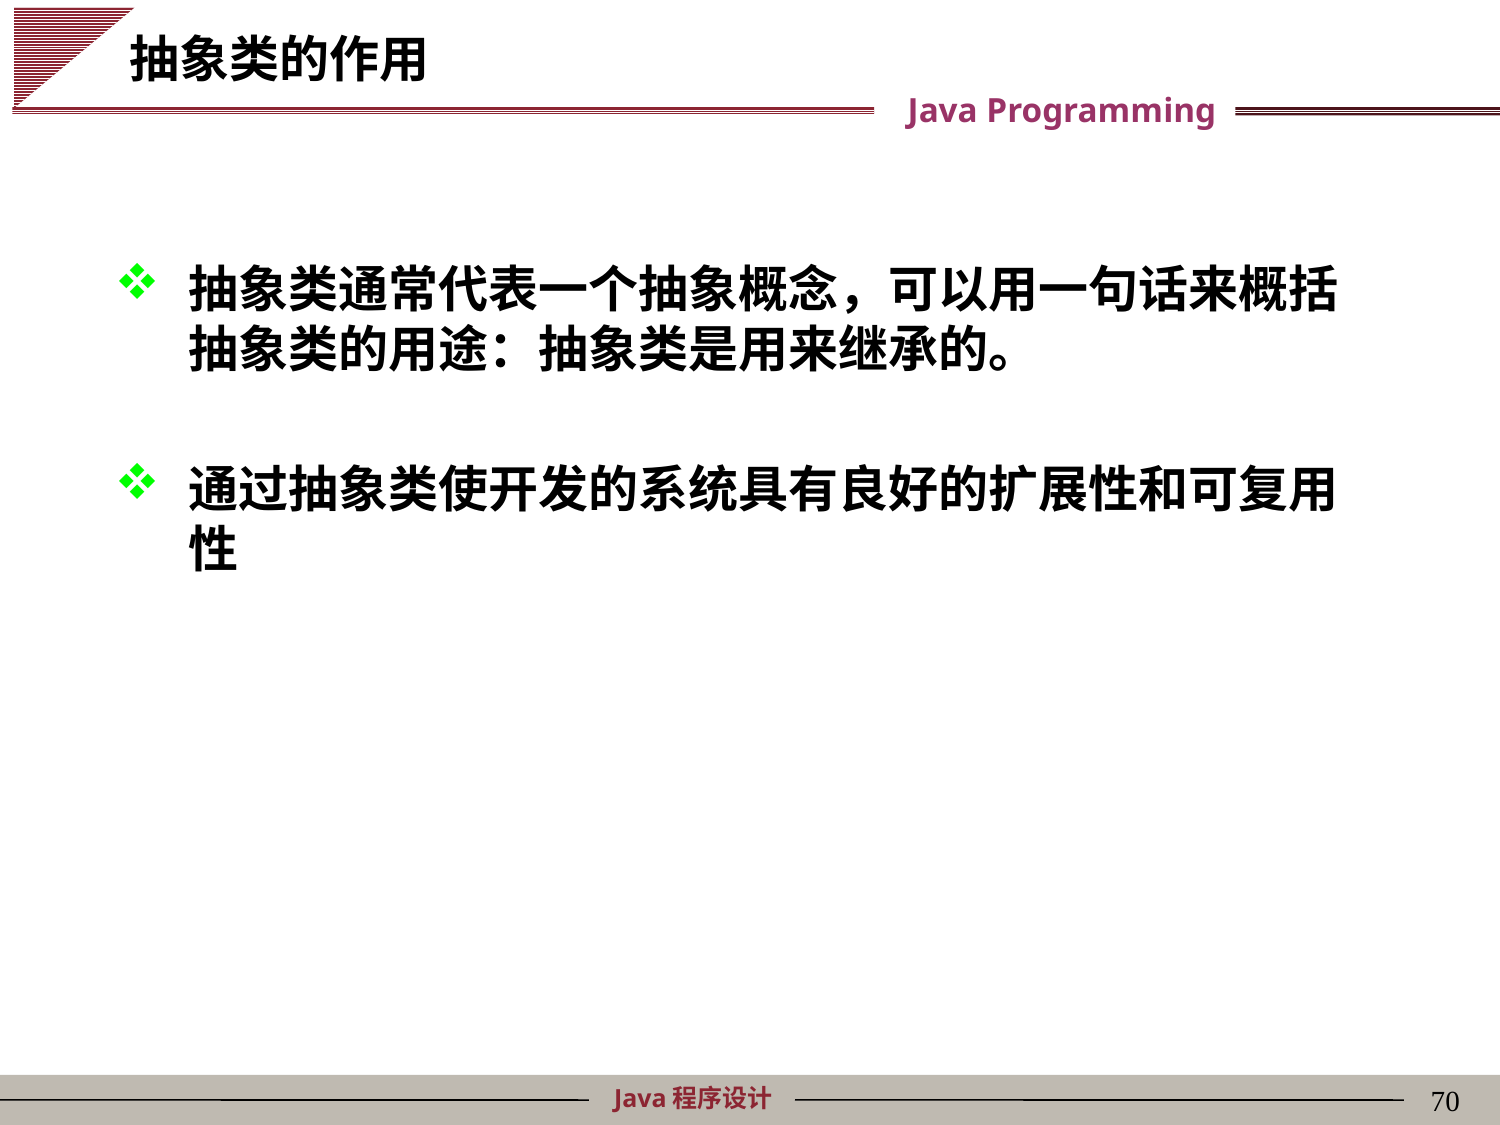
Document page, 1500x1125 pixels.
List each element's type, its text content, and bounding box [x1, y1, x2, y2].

list 抽象类通常代表一个抽象概念，可以用一句话来概括抽象类的用途：抽象类是用来继承的。 通过抽象类使开发的系统具有良好的扩展性和可复用性 [99, 249, 1375, 596]
title 抽象类的作用 [114, 20, 1390, 96]
